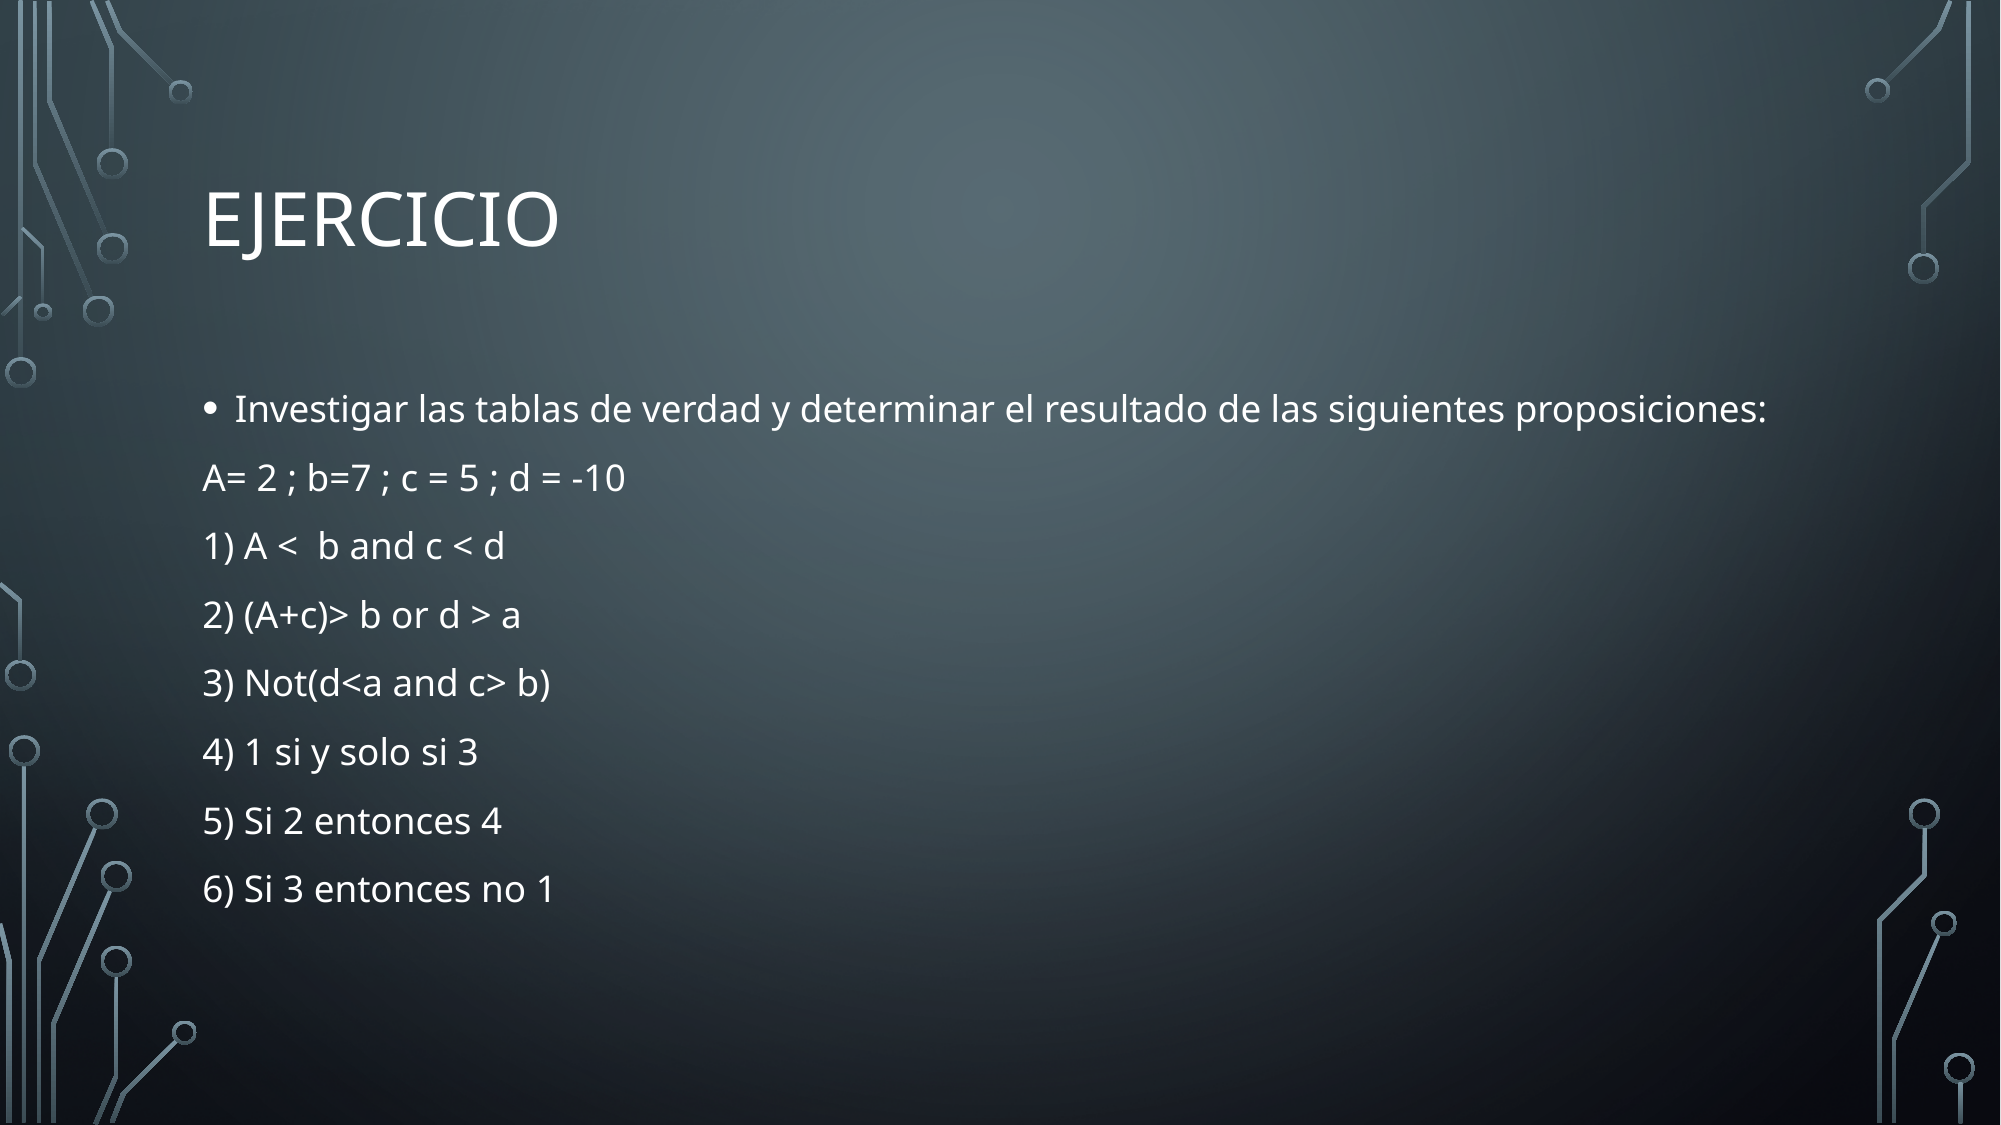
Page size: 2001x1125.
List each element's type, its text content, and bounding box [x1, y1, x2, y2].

title Ejercicio [187, 101, 1813, 344]
list Investigar las tablas de verdad y determinar el resultado de las siguientes proposiciones: A= 2 ; b=7 ; c = 5 ; d = -10 1) A < b and c < d 2) (A+c)> b or d > a 3) Not(d<a and c> b) 4) 1 si y solo si 3 5) Si 2 entonces 4 6) Si 3 entonces no 1 [187, 369, 1813, 950]
